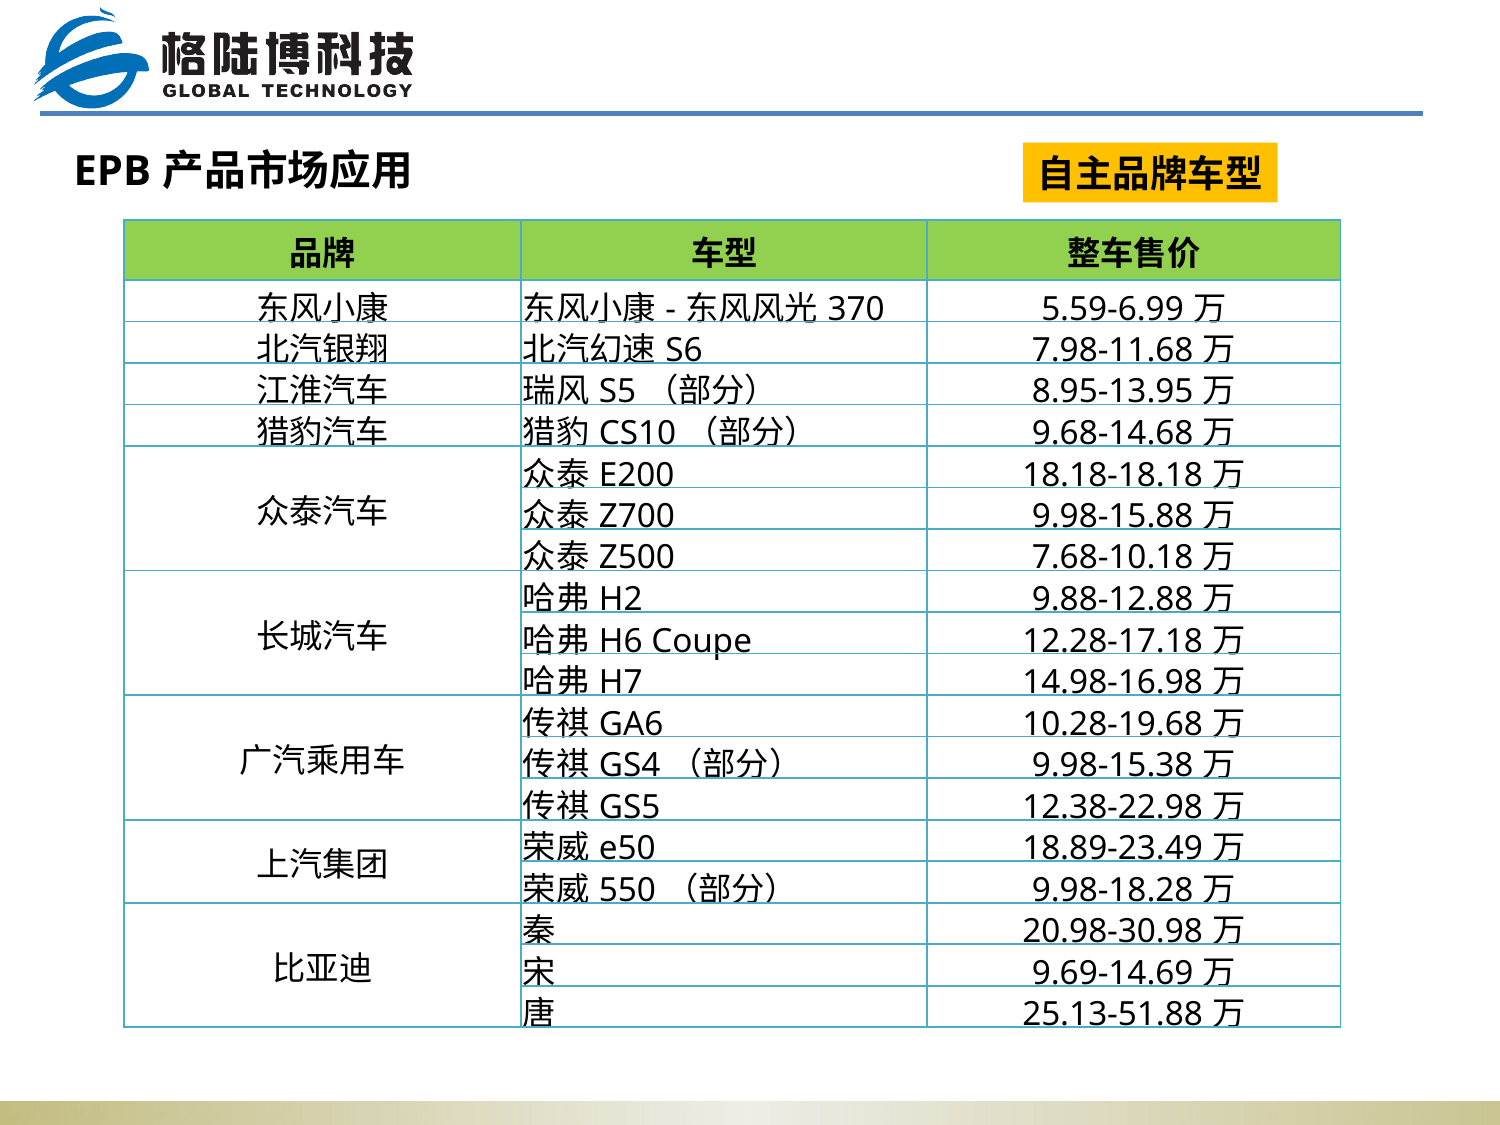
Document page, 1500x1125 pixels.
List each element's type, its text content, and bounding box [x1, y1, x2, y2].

table_cell 14.98-16.98万 [928, 654, 1340, 694]
table_header 车型 [522, 221, 926, 279]
table_cell 长城汽车 [125, 571, 520, 694]
table_cell 传祺GA6 [522, 696, 926, 736]
table_cell 宋 [522, 945, 926, 985]
table_cell 7.98-11.68万 [928, 322, 1340, 362]
table_header 品牌 [125, 221, 520, 279]
table_cell 9.98-15.38万 [928, 737, 1340, 777]
table_cell 江淮汽车 [125, 364, 520, 404]
table_cell 18.89-23.49万 [928, 821, 1340, 860]
table_cell 猎豹CS10（部分） [522, 405, 926, 445]
table_cell 瑞风S5（部分） [522, 364, 926, 404]
table_cell 9.98-18.28万 [928, 862, 1340, 902]
table_cell 18.18-18.18万 [928, 447, 1340, 487]
table_cell 众泰Z700 [522, 488, 926, 528]
table_cell 9.98-15.88万 [928, 488, 1340, 528]
table_cell 荣威e50 [522, 821, 926, 860]
table_cell 比亚迪 [125, 904, 520, 1026]
table_cell 荣威550（部分） [522, 862, 926, 902]
table_cell 12.28-17.18万 [928, 613, 1340, 653]
table_cell 5.59-6.99万 [928, 281, 1340, 321]
table_cell 12.38-22.98万 [928, 779, 1340, 819]
table_cell 众泰E200 [522, 447, 926, 487]
table_cell 7.68-10.18万 [928, 530, 1340, 570]
picture [29, 0, 420, 133]
table_header 整车售价 [928, 221, 1340, 279]
table_cell 传祺GS4（部分） [522, 737, 926, 777]
table_cell 众泰Z500 [522, 530, 926, 570]
table_cell 9.69-14.69万 [928, 945, 1340, 985]
table_cell 9.88-12.88万 [928, 571, 1340, 611]
table_cell 北汽银翔 [125, 322, 520, 362]
table_cell 9.68-14.68万 [928, 405, 1340, 445]
table_cell 猎豹汽车 [125, 405, 520, 445]
table_cell 8.95-13.95万 [928, 364, 1340, 404]
table_cell 唐 [522, 987, 926, 1026]
table_cell 20.98-30.98万 [928, 904, 1340, 943]
table_cell 25.13-51.88万 [928, 987, 1340, 1026]
table_cell 哈弗H6 Coupe [522, 613, 926, 653]
picture [0, 1101, 1500, 1125]
text_box EPB产品市场应用 [58, 125, 1346, 209]
table_cell 传祺GS5 [522, 779, 926, 819]
table_cell 10.28-19.68万 [928, 696, 1340, 736]
table_cell 广汽乘用车 [125, 696, 520, 819]
table_cell 东风小康-东风风光370 [522, 281, 926, 321]
table_cell 秦 [522, 904, 926, 943]
table_cell 众泰汽车 [125, 447, 520, 570]
table_cell 上汽集团 [125, 821, 520, 902]
table_cell 北汽幻速S6 [522, 322, 926, 362]
table_cell 哈弗H7 [522, 654, 926, 694]
table_cell 哈弗H2 [522, 571, 926, 611]
table_cell 东风小康 [125, 281, 520, 321]
